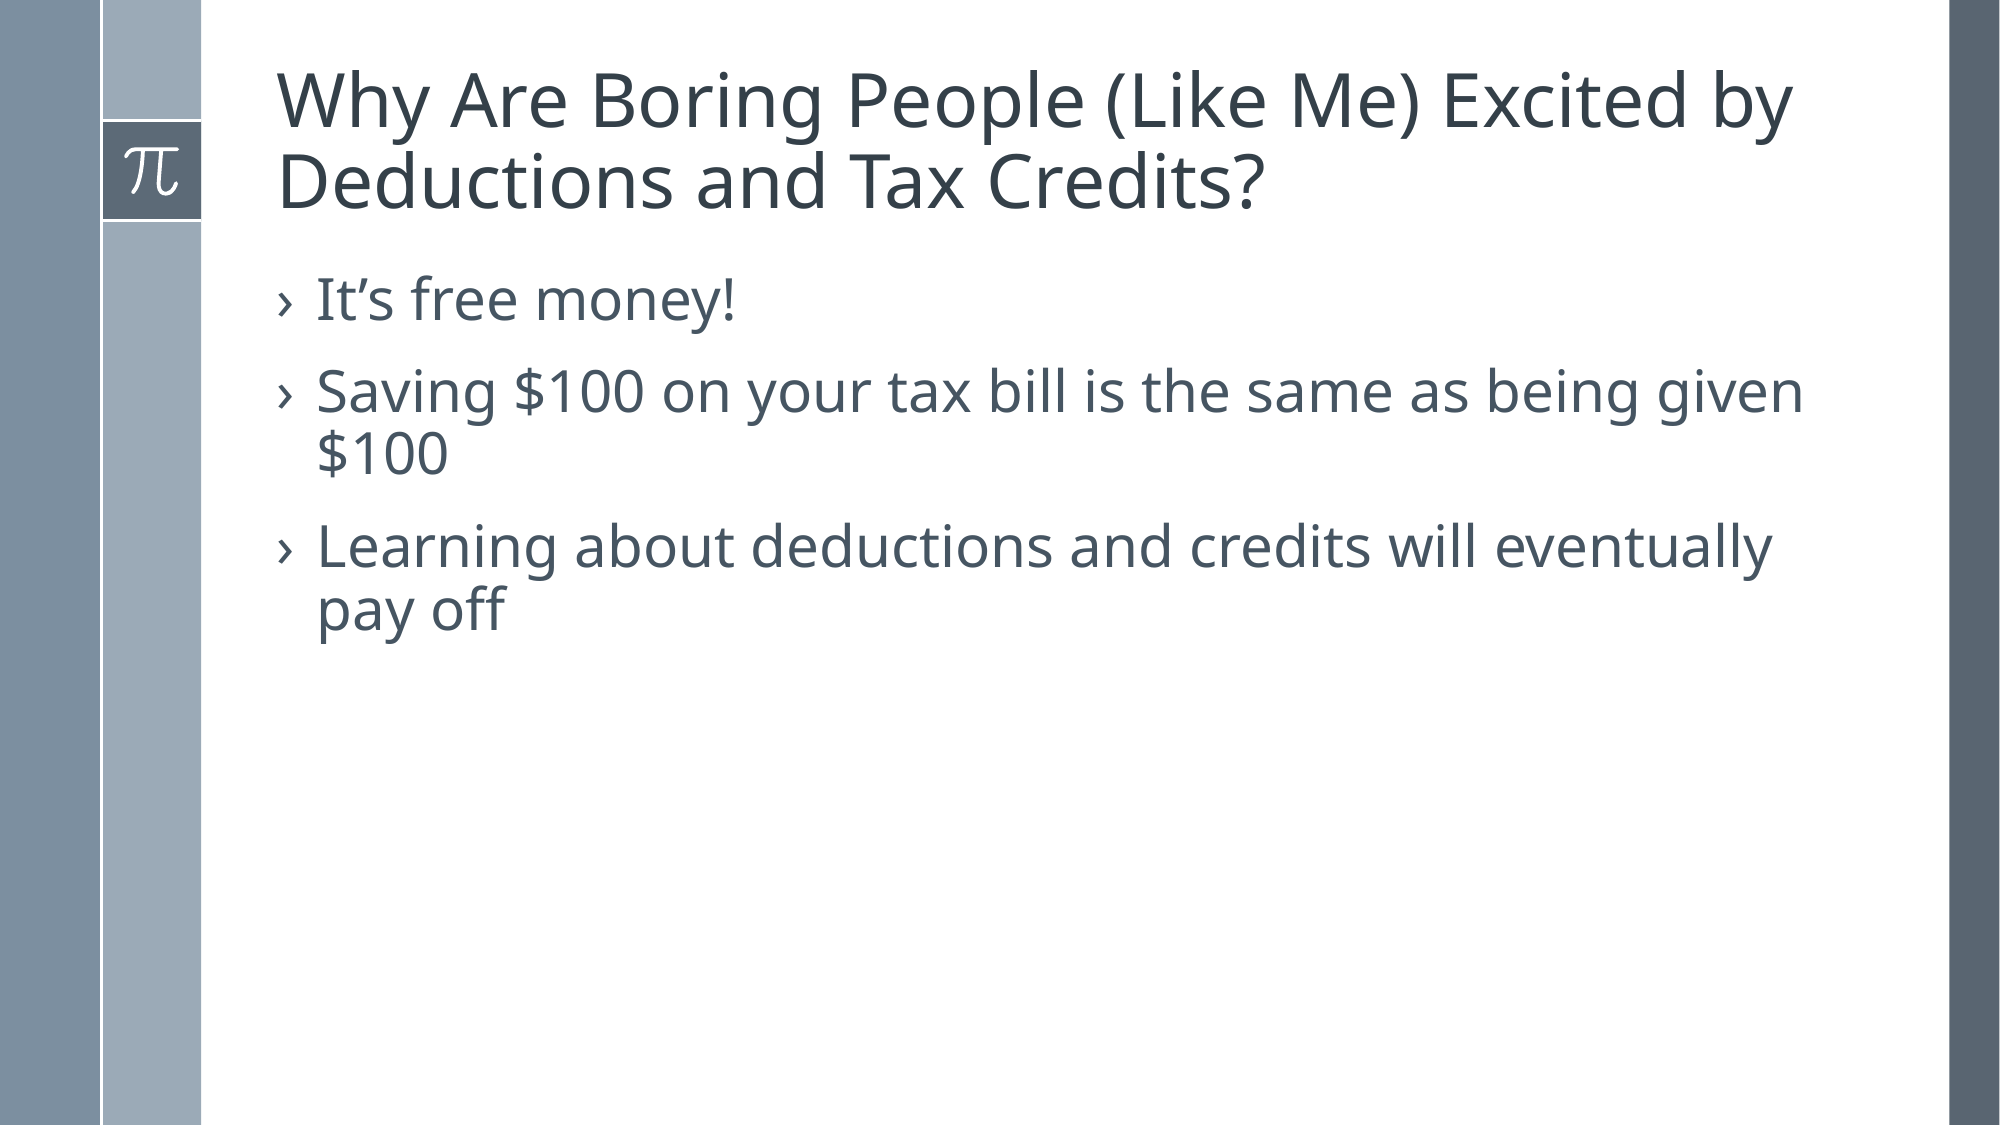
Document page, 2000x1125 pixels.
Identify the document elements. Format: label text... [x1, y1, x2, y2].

title Why Are Boring People (Like Me) Excited by Deductions and Tax Credits? [261, 29, 1867, 233]
list It’s free money! Saving $100 on your tax bill is the same as being given $100 Learning about deductions and credits will eventually pay off [261, 262, 1867, 1013]
